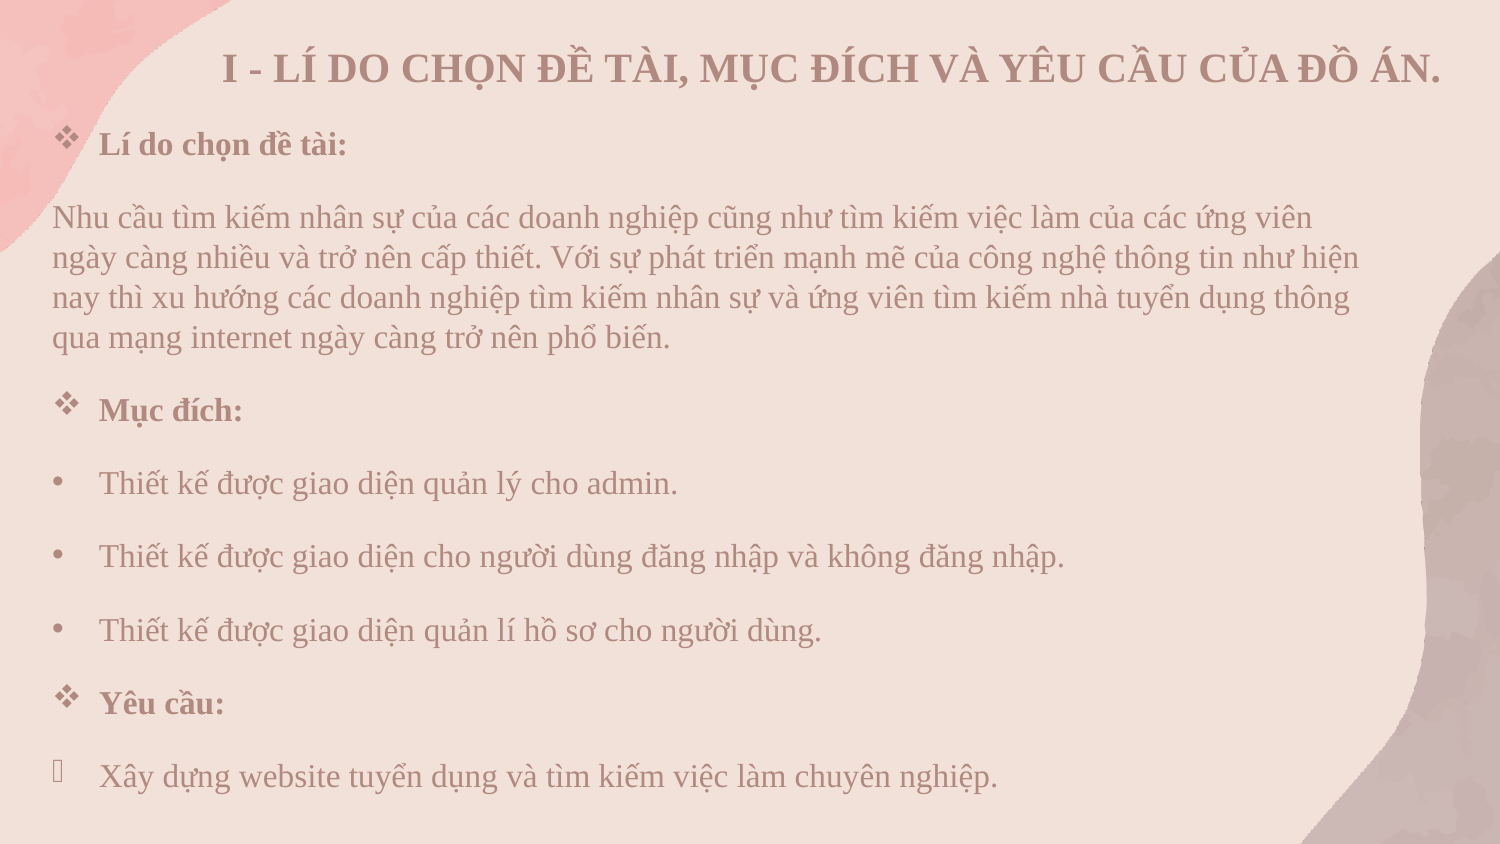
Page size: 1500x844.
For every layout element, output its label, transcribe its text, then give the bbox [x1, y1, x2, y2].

picture [0, 0, 1500, 844]
title I - LÍ DO CHỌN ĐỀ TÀI, MỤC ĐÍCH VÀ YÊU CẦU CỦA ĐỒ ÁN. [199, 25, 1464, 169]
subtitle Lí do chọn đề tài: Nhu cầu tìm kiếm nhân sự của các doanh nghiệp cũng như tìm kiếm việc làm của các ứng viên ngày càng nhiều và trở nên cấp thiết. Với sự phát triển mạnh mẽ của công nghệ thông tin như hiện nay thì xu hướng các doanh nghiệp tìm kiếm nhân sự và ứng viên tìm kiếm nhà tuyển dụng thông qua mạng internet ngày càng trở nên phổ biến. Mục đích: Thiết kế được giao diện quản lý cho admin. Thiết kế được giao diện cho người dùng đăng nhập và không đăng nhập. Thiết kế được giao diện quản lí hồ sơ cho người dùng. Yêu cầu: Xây dựng website tuyển dụng và tìm kiếm việc làm chuyên nghiệp. [37, 106, 1387, 829]
